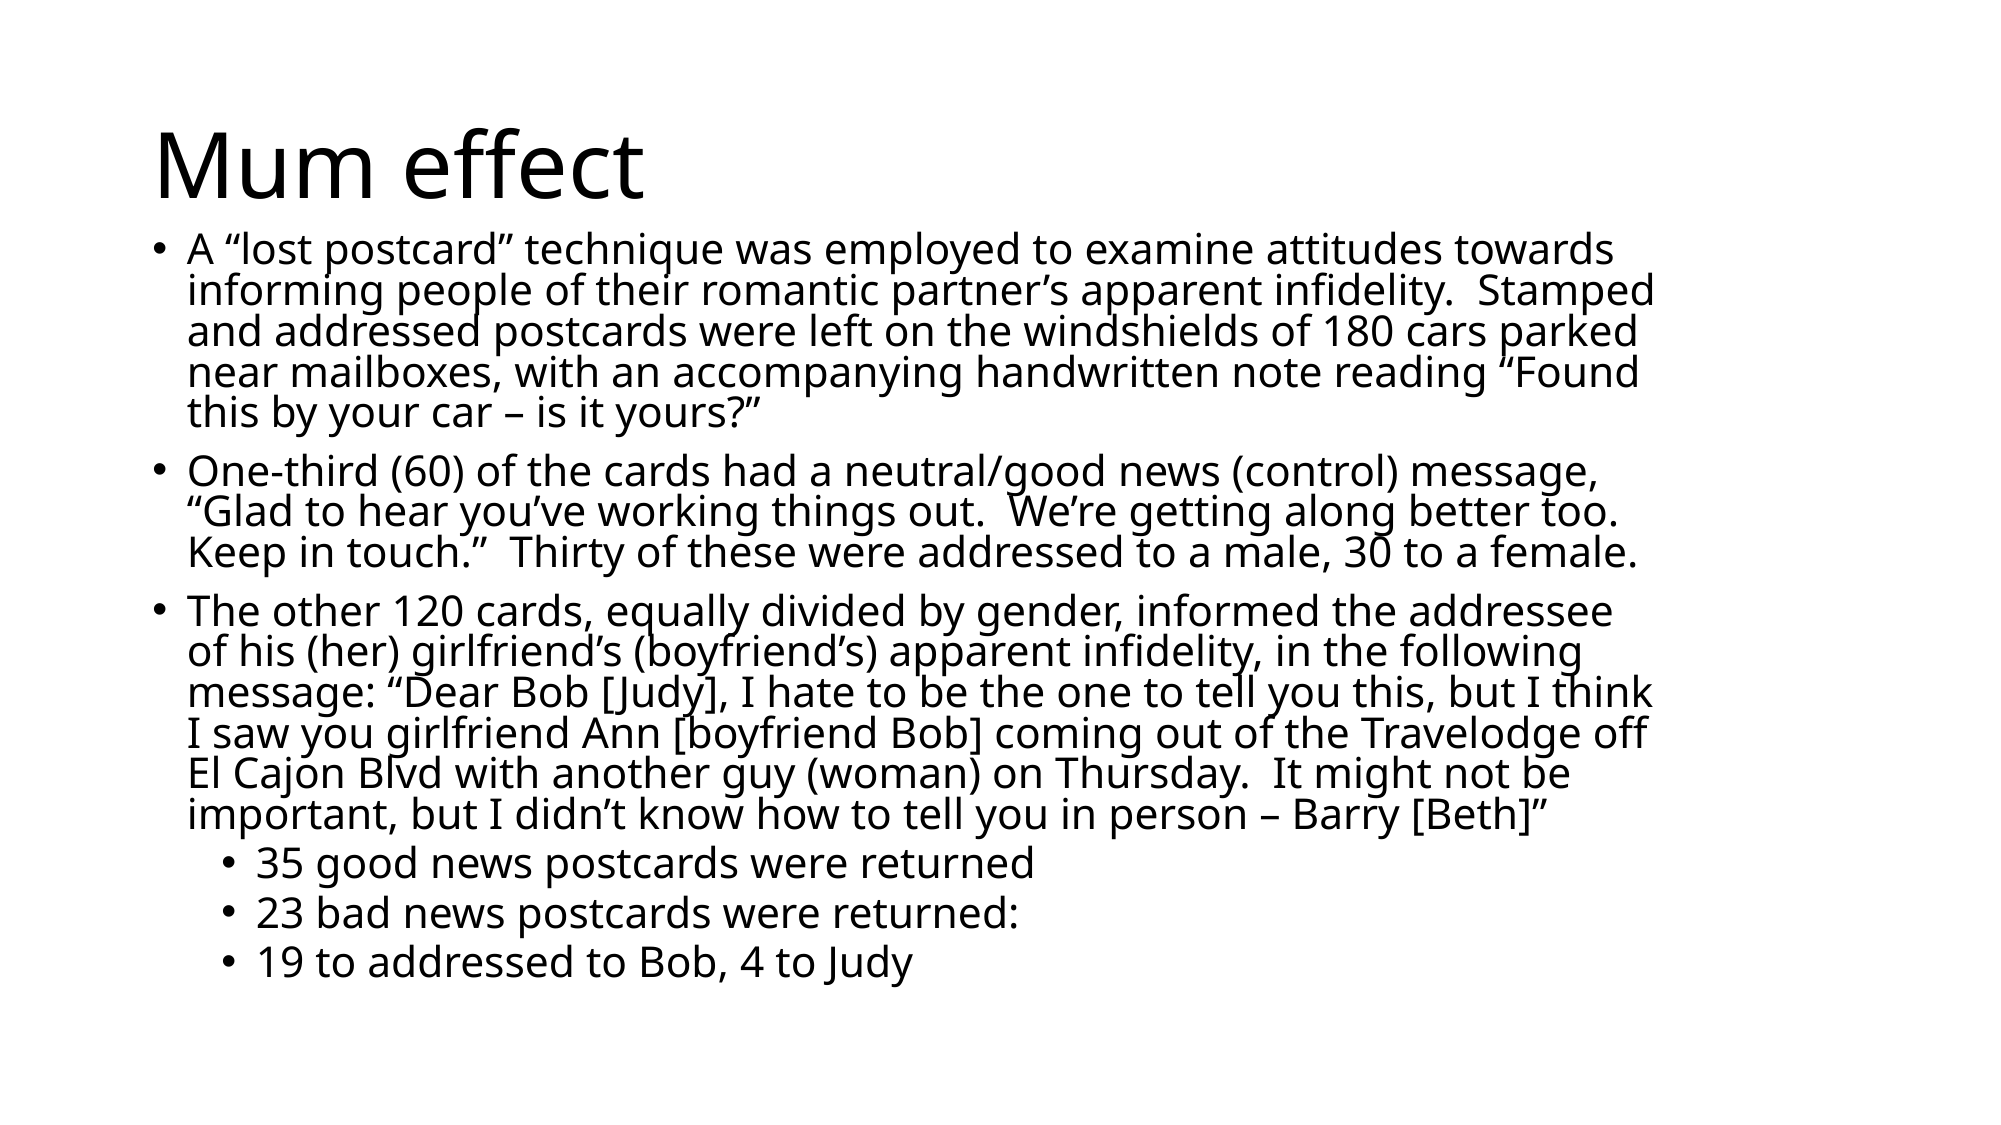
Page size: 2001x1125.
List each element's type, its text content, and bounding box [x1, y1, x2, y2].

list A “lost postcard” technique was employed to examine attitudes towards informing people of their romantic partner’s apparent infidelity. Stamped and addressed postcards were left on the windshields of 180 cars parked near mailboxes, with an accompanying handwritten note reading “Found this by your car – is it yours?” One-third (60) of the cards had a neutral/good news (control) message, “Glad to hear you’ve working things out. We’re getting along better too. Keep in touch.” Thirty of these were addressed to a male, 30 to a female. The other 120 cards, equally divided by gender, informed the addressee of his (her) girlfriend’s (boyfriend’s) apparent infidelity, in the following message: “Dear Bob [Judy], I hate to be the one to tell you this, but I think I saw you girlfriend Ann [boyfriend Bob] coming out of the Travelodge off El Cajon Blvd with another guy (woman) on Thursday. It might not be important, but I didn’t know how to tell you in person – Barry [Beth]” 35 good news postcards were returned 23 bad news postcards were returned: 19 to addressed to Bob, 4 to Judy [137, 224, 1675, 1063]
title Mum effect [137, 59, 1863, 278]
